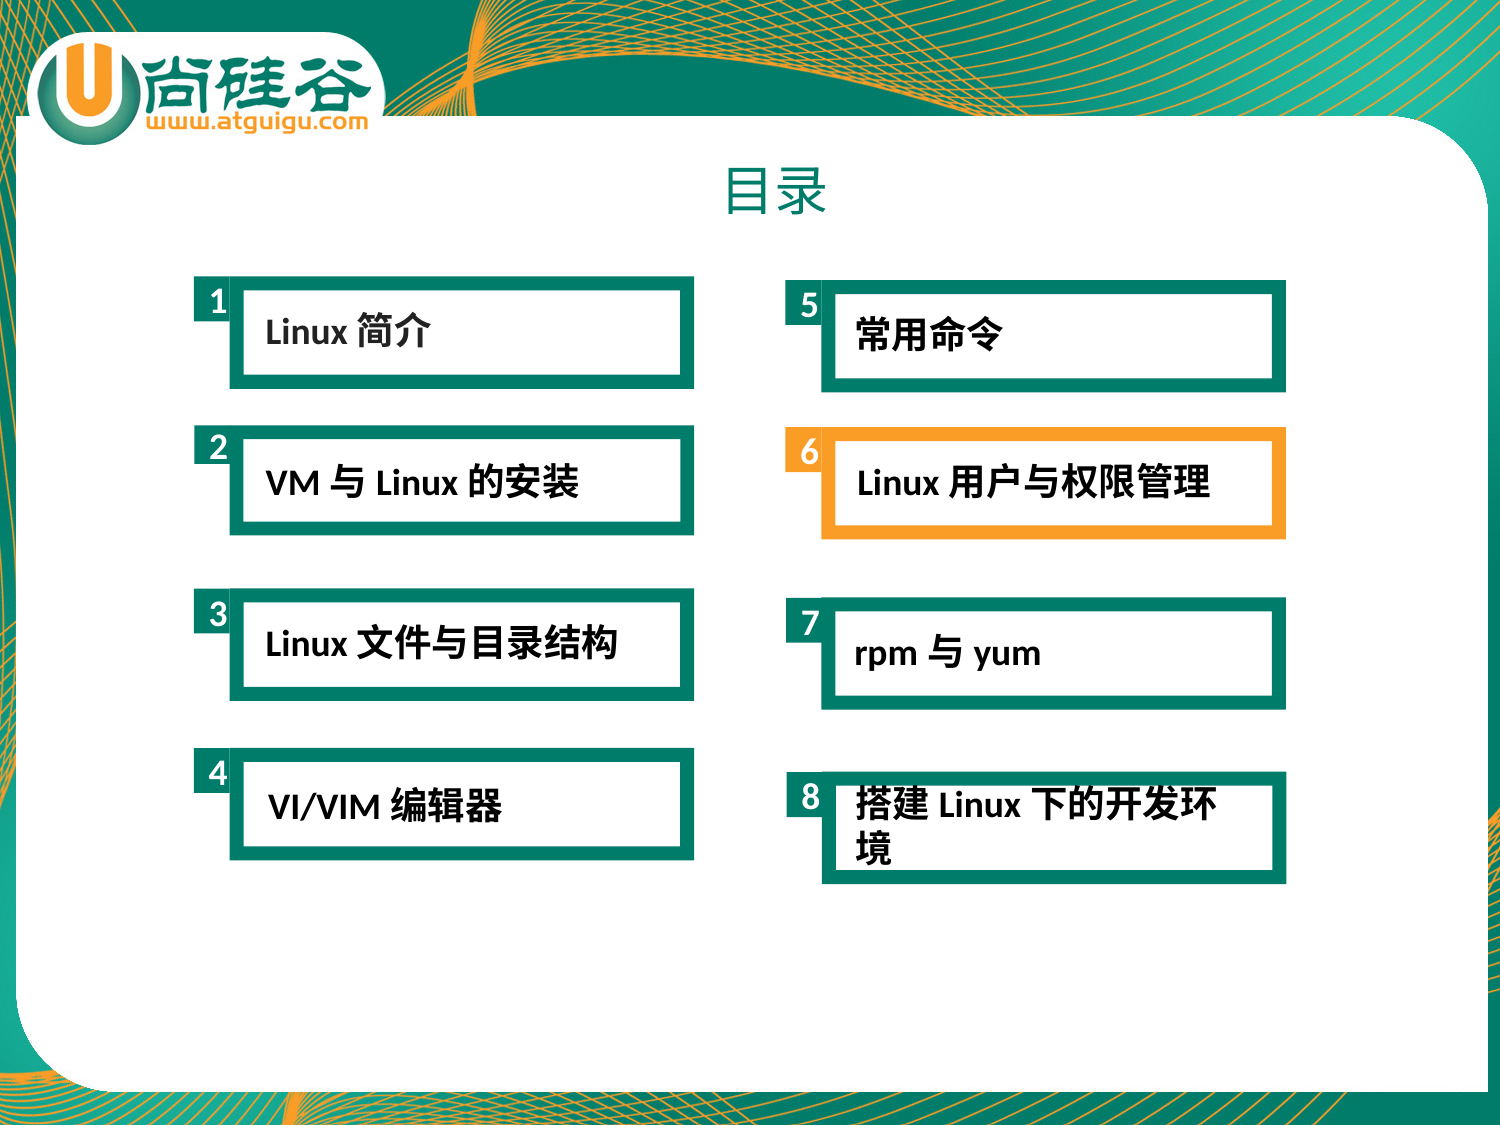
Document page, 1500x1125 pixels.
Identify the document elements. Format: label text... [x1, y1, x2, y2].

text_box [193, 747, 695, 861]
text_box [193, 588, 695, 702]
title 目录 [99, 148, 1450, 230]
text_box 8 [784, 770, 822, 819]
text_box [194, 425, 695, 536]
text_box 7 [784, 596, 820, 645]
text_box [821, 597, 1287, 710]
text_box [785, 426, 1287, 540]
picture [0, 0, 1500, 1125]
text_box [821, 771, 1287, 885]
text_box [193, 276, 695, 389]
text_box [785, 279, 1287, 393]
